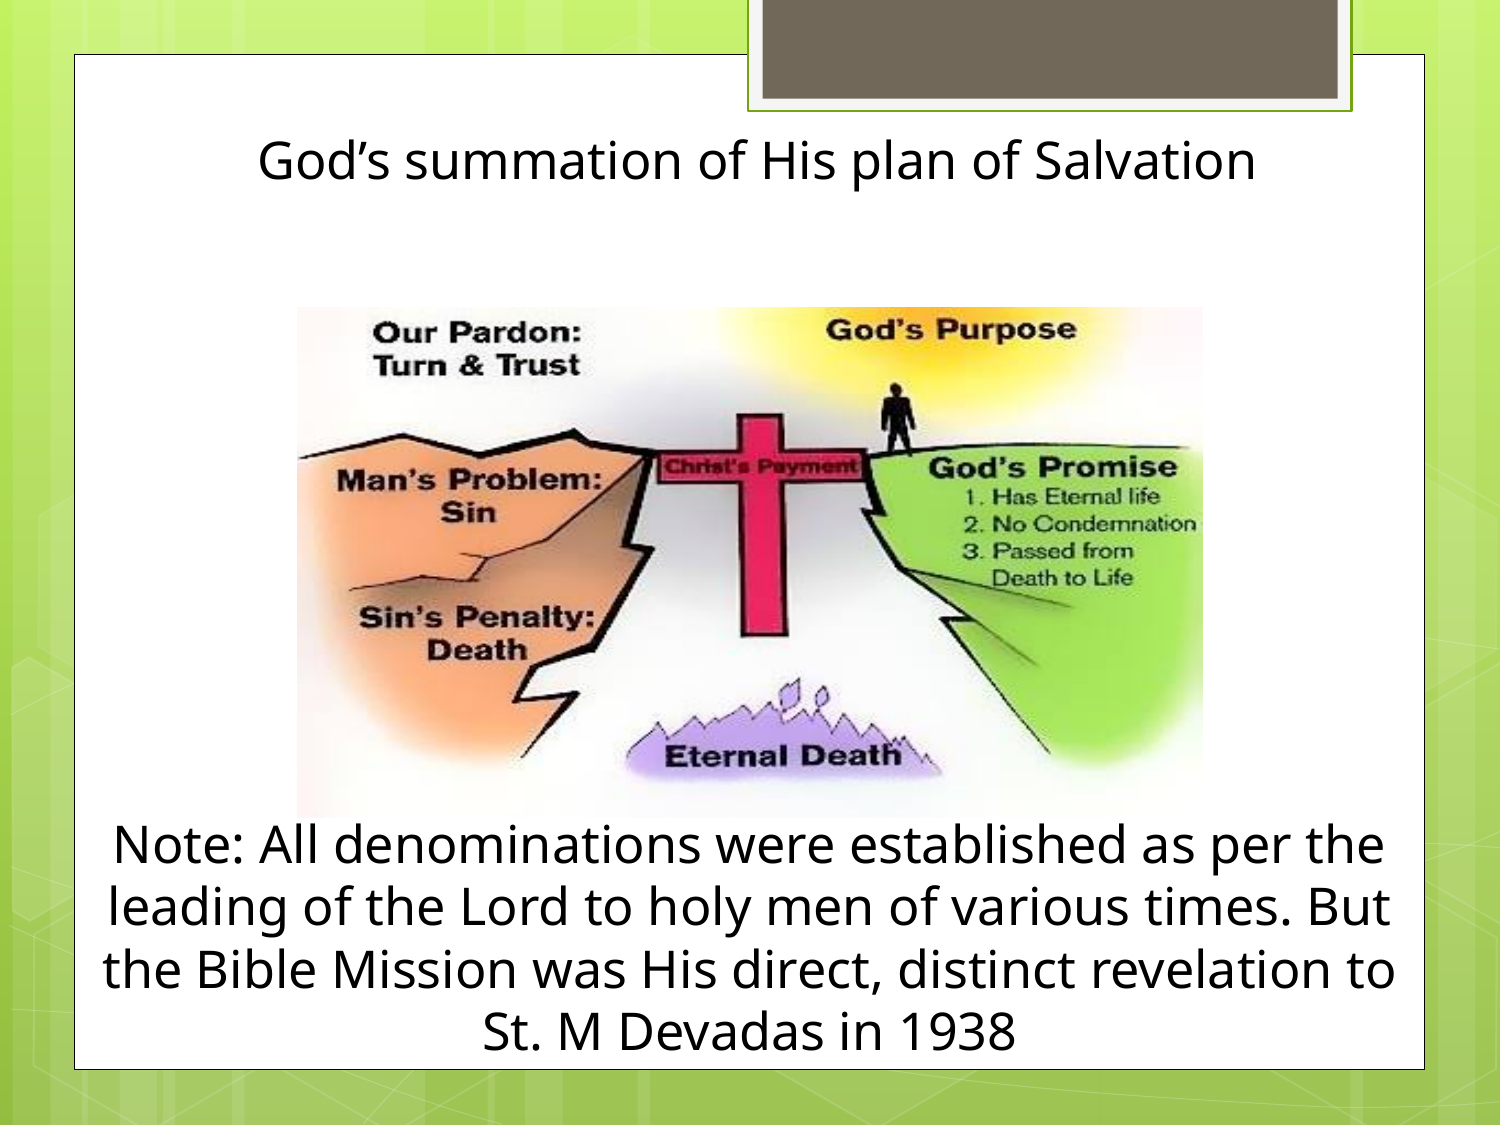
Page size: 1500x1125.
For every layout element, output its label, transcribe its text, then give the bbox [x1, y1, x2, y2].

text_box Note: All denominations were established as per the leading of the Lord to holy men of various times. But the Bible Mission was His direct, distinct revelation to St. M Devadas in 1938 [84, 803, 1416, 1069]
picture [296, 307, 1204, 818]
text_box God’s summation of His plan of Salvation [100, 120, 1416, 198]
